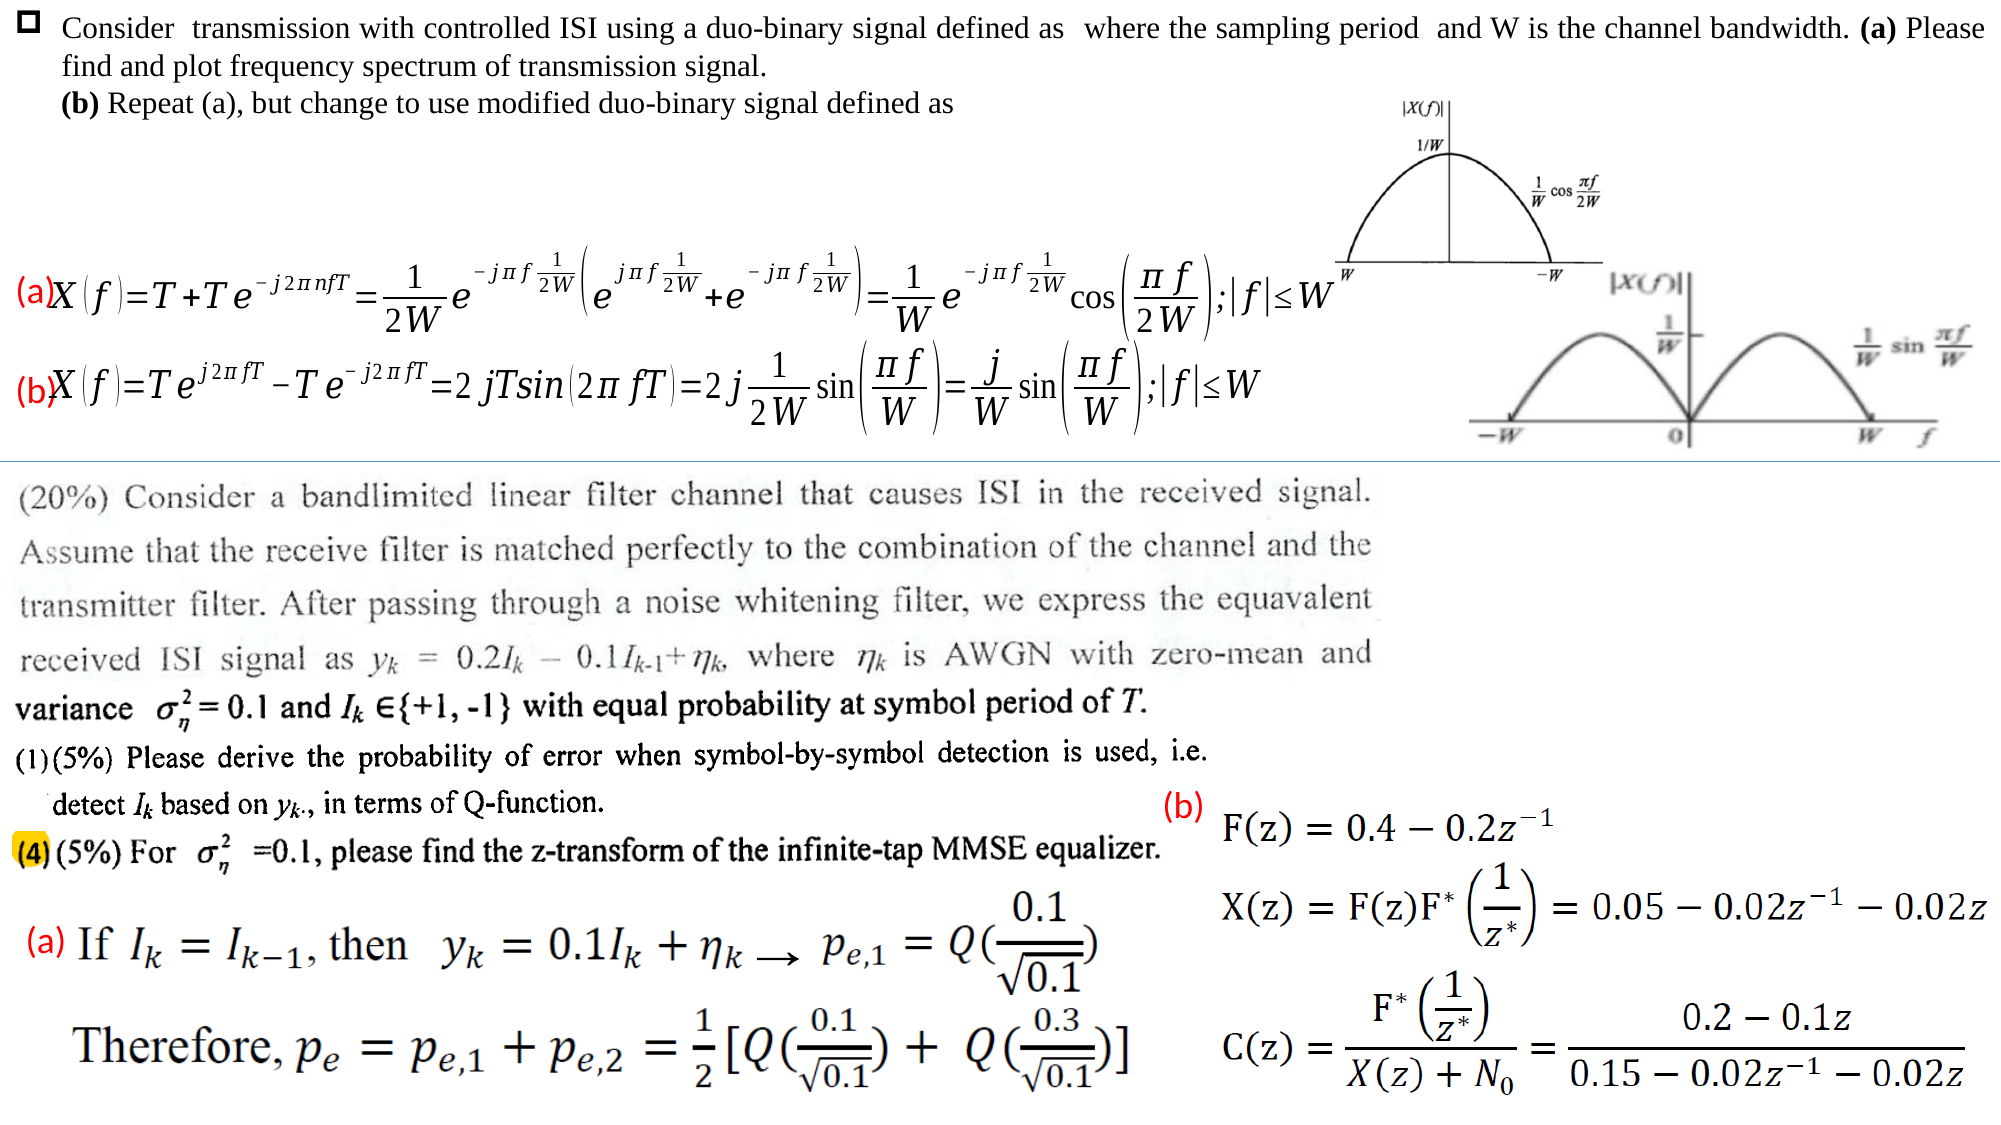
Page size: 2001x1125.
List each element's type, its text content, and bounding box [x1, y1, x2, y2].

picture [1218, 805, 1988, 1098]
text_box (b) [0, 358, 73, 419]
text_box (a) [0, 258, 71, 319]
picture [1335, 96, 1978, 450]
picture [71, 911, 752, 977]
text_box (a) [10, 908, 82, 969]
picture [71, 886, 1133, 1092]
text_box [12, 473, 1383, 877]
